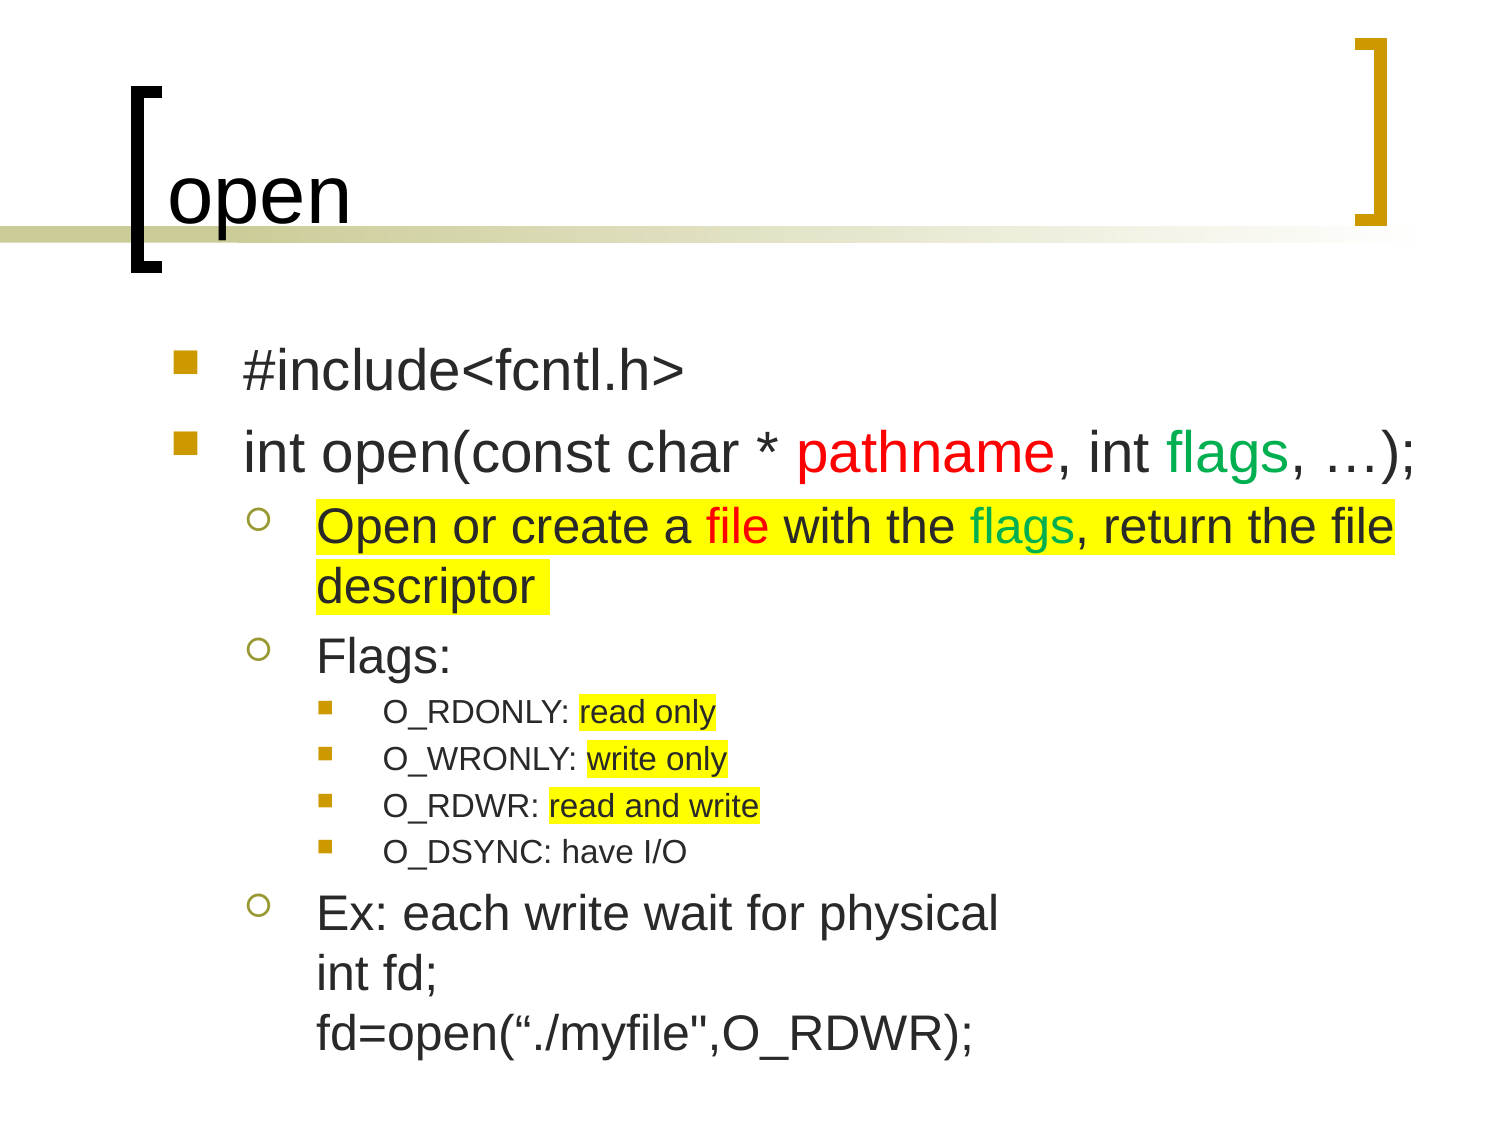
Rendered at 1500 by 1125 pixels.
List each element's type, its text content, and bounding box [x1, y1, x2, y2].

text_box #include<fcntl.h> int open(const char * pathname, int flags, …); Open or create a file with the flags, return the file descriptor Flags: O_RDONLY: read only O_WRONLY: write only O_RDWR: read and write O_DSYNC: have I/O Ex: each write wait for physical int fd; fd=open(“./myfile",O_RDWR); [155, 324, 1500, 1000]
text_box open [152, 15, 1327, 248]
